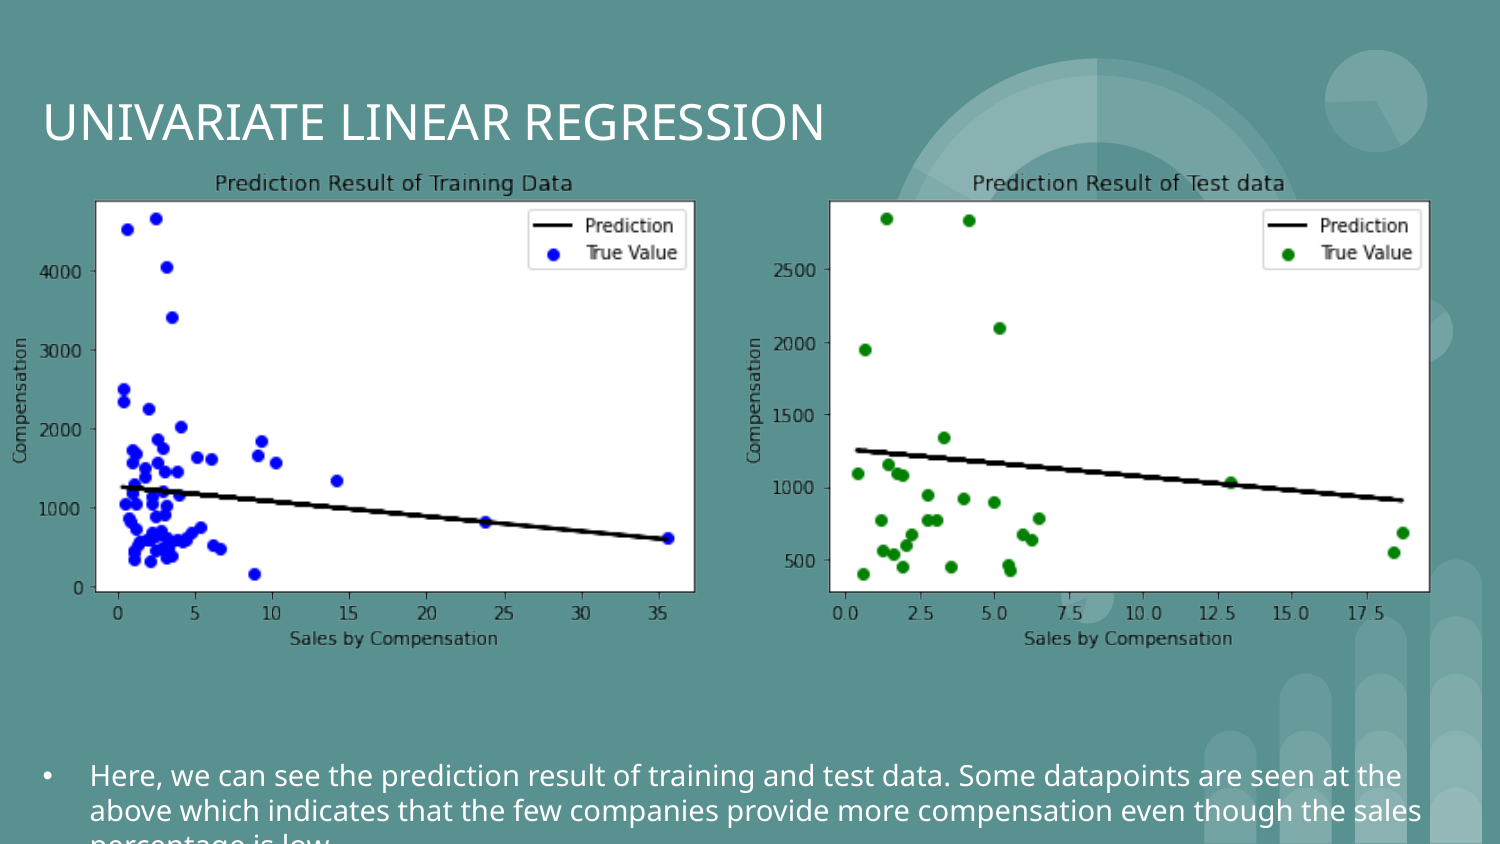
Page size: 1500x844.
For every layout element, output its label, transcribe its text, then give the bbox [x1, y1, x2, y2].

text_box Here, we can see the prediction result of training and test data. Some datapoints are seen at the above which indicates that the few companies provide more compensation even though the sales percentage is low. [27, 742, 1497, 844]
picture [734, 161, 1442, 660]
picture [0, 161, 707, 660]
text_box UNIVARIATE LINEAR REGRESSION [27, 79, 1021, 162]
